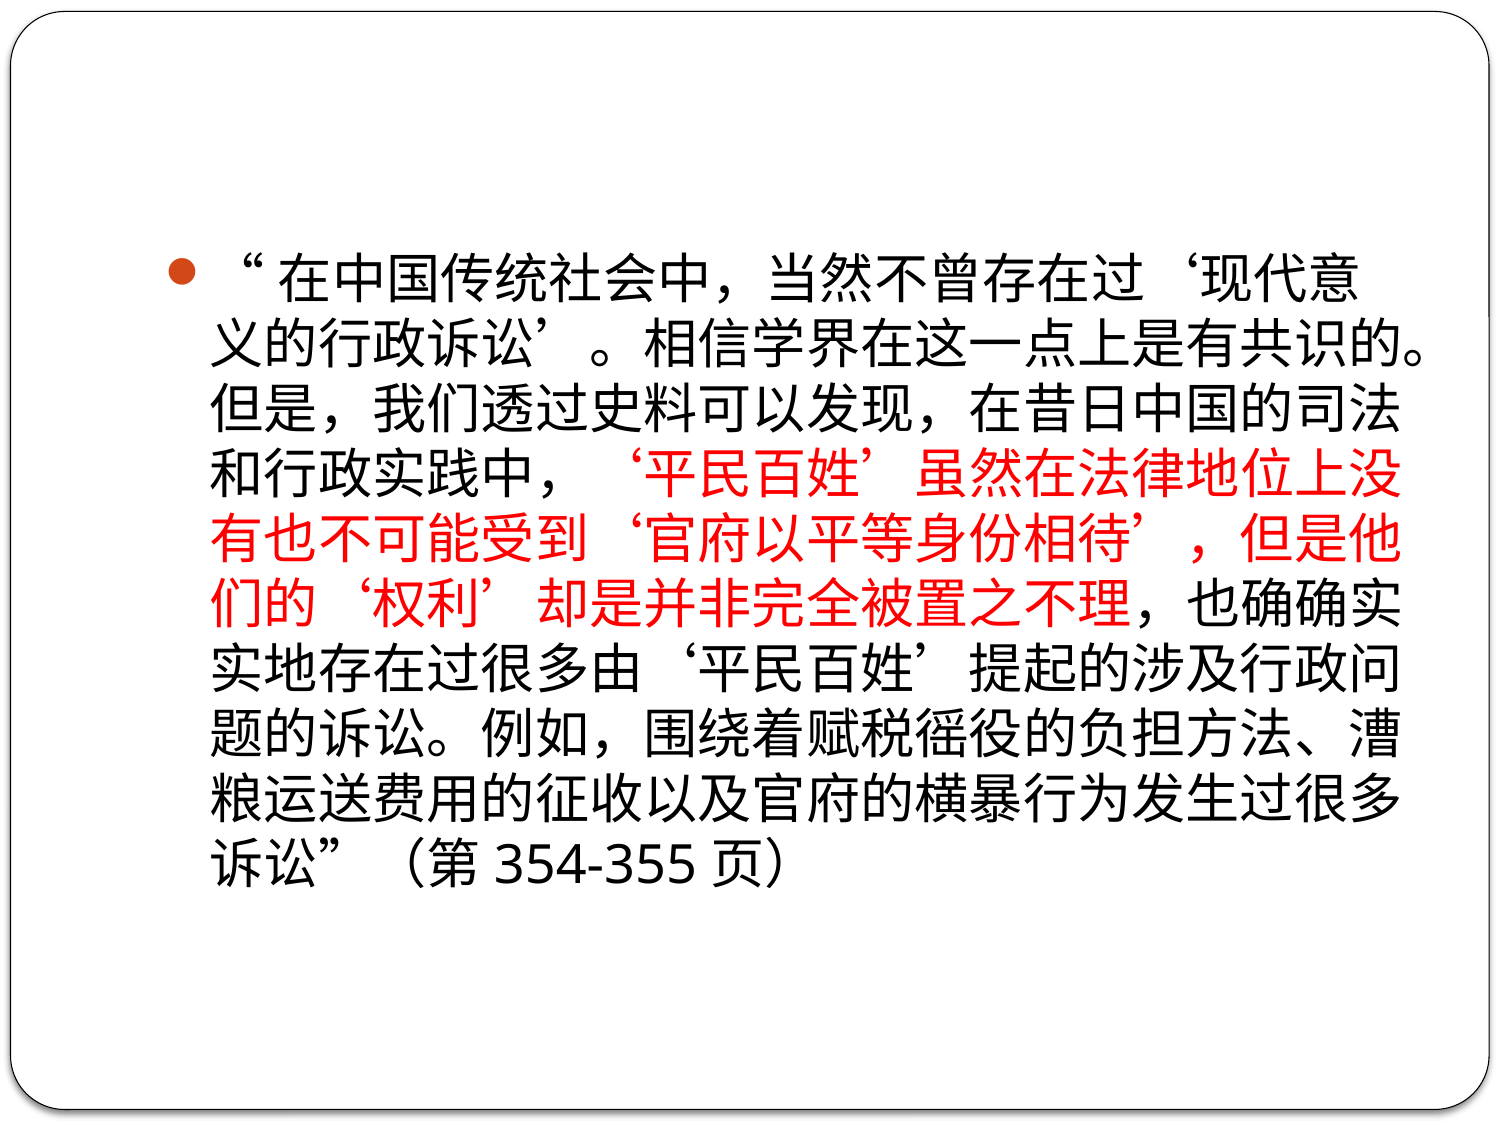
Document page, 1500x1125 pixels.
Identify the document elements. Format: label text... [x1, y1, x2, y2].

list “在中国传统社会中，当然不曾存在过‘现代意义的行政诉讼’。相信学界在这一点上是有共识的。但是，我们透过史料可以发现，在昔日中国的司法和行政实践中，‘平民百姓’虽然在法律地位上没有也不可能受到‘官府以平等身份相待’，但是他们的‘权利’却是并非完全被置之不理，也确确实实地存在过很多由‘平民百姓’提起的涉及行政问题的诉讼。例如，围绕着赋税徭役的负担方法、漕粮运送费用的征收以及官府的横暴行为发生过很多诉讼”（第354-355页） [150, 237, 1425, 988]
